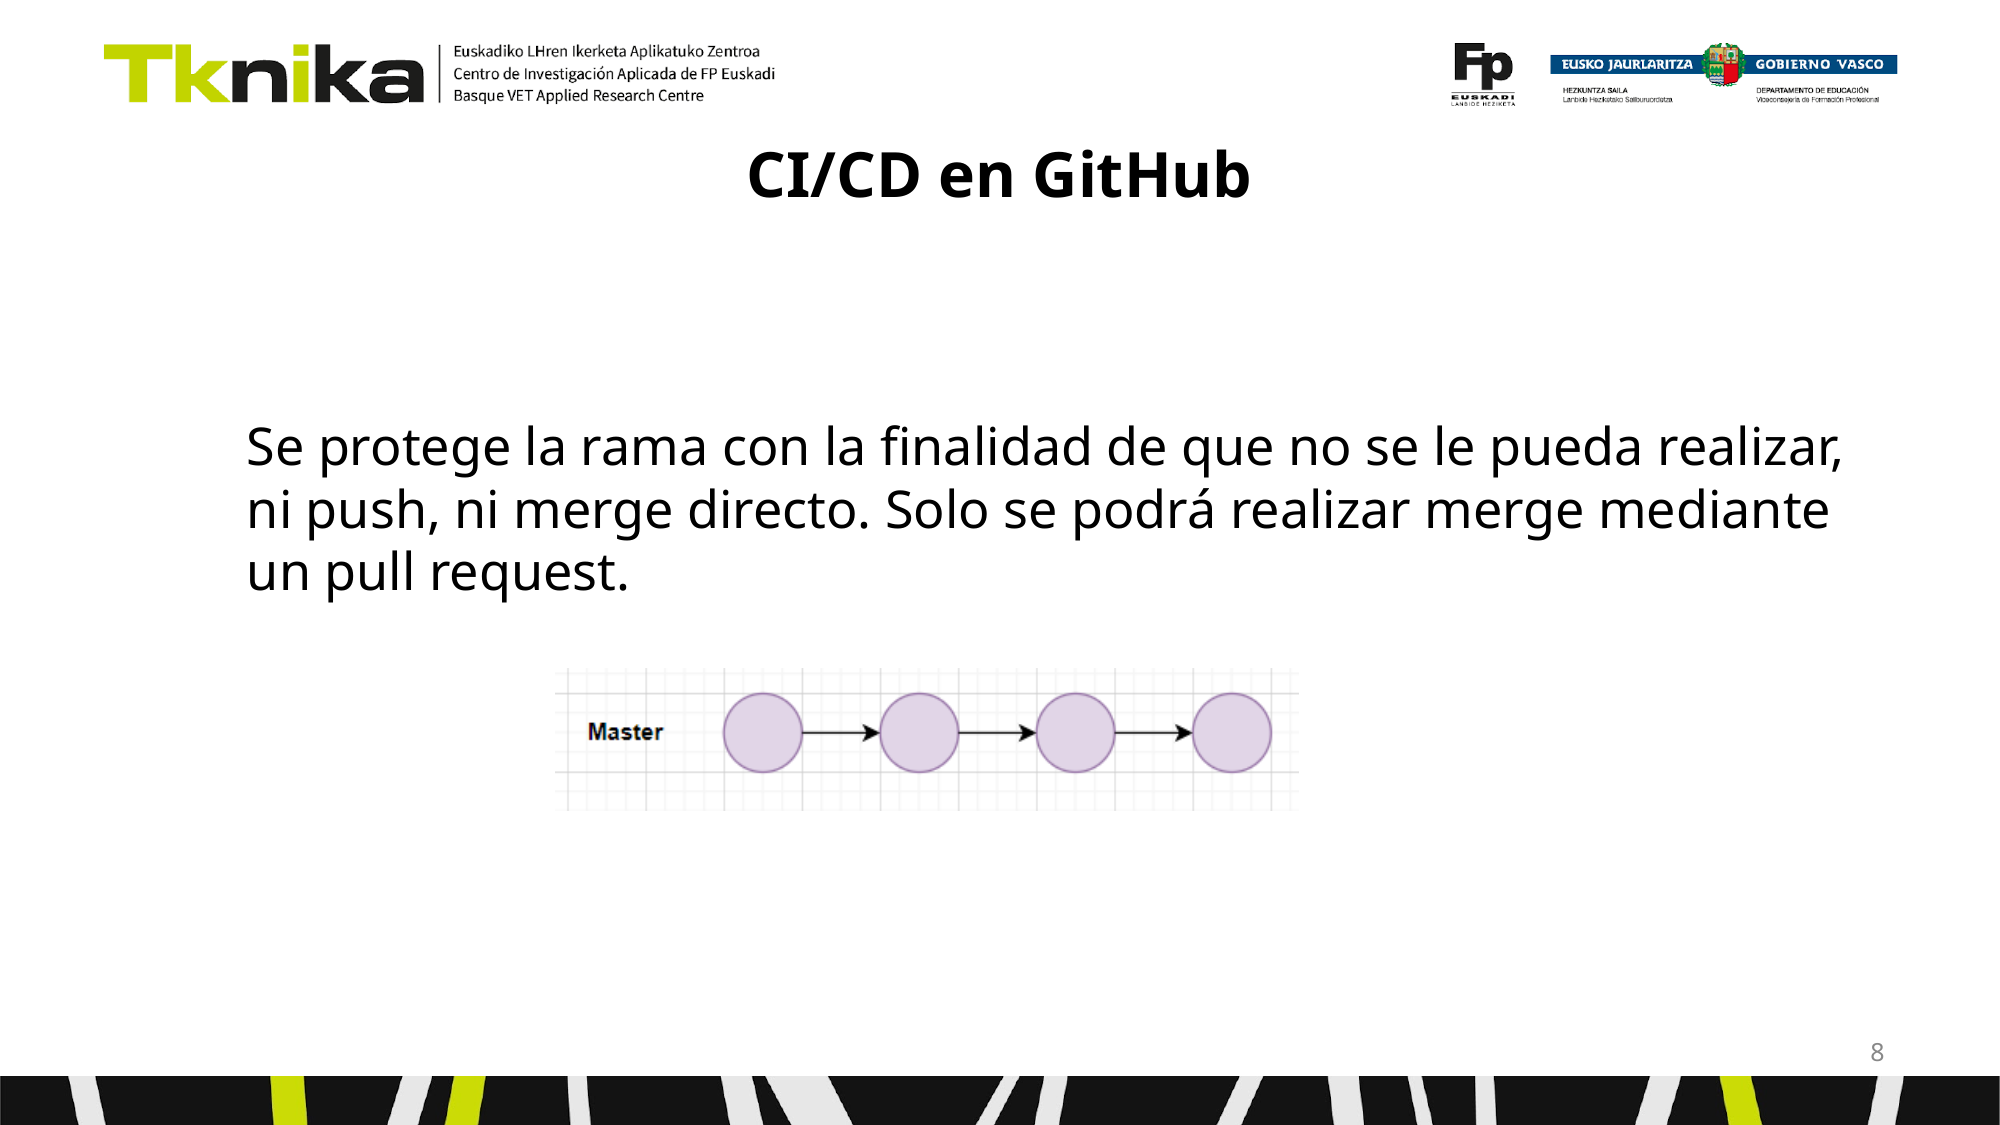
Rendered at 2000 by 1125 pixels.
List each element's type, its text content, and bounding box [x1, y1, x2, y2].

picture [0, 1076, 2000, 1125]
slide_number ‹#› [1433, 1023, 1900, 1084]
text_box Se protege la rama con la finalidad de que no se le pueda realizar, ni push, ni merge directo. Solo se podrá realizar merge mediante un pull request. [231, 398, 1900, 617]
picture [102, 42, 1898, 106]
picture [554, 668, 1300, 812]
title CI/CD en GitHub [99, 125, 1900, 220]
